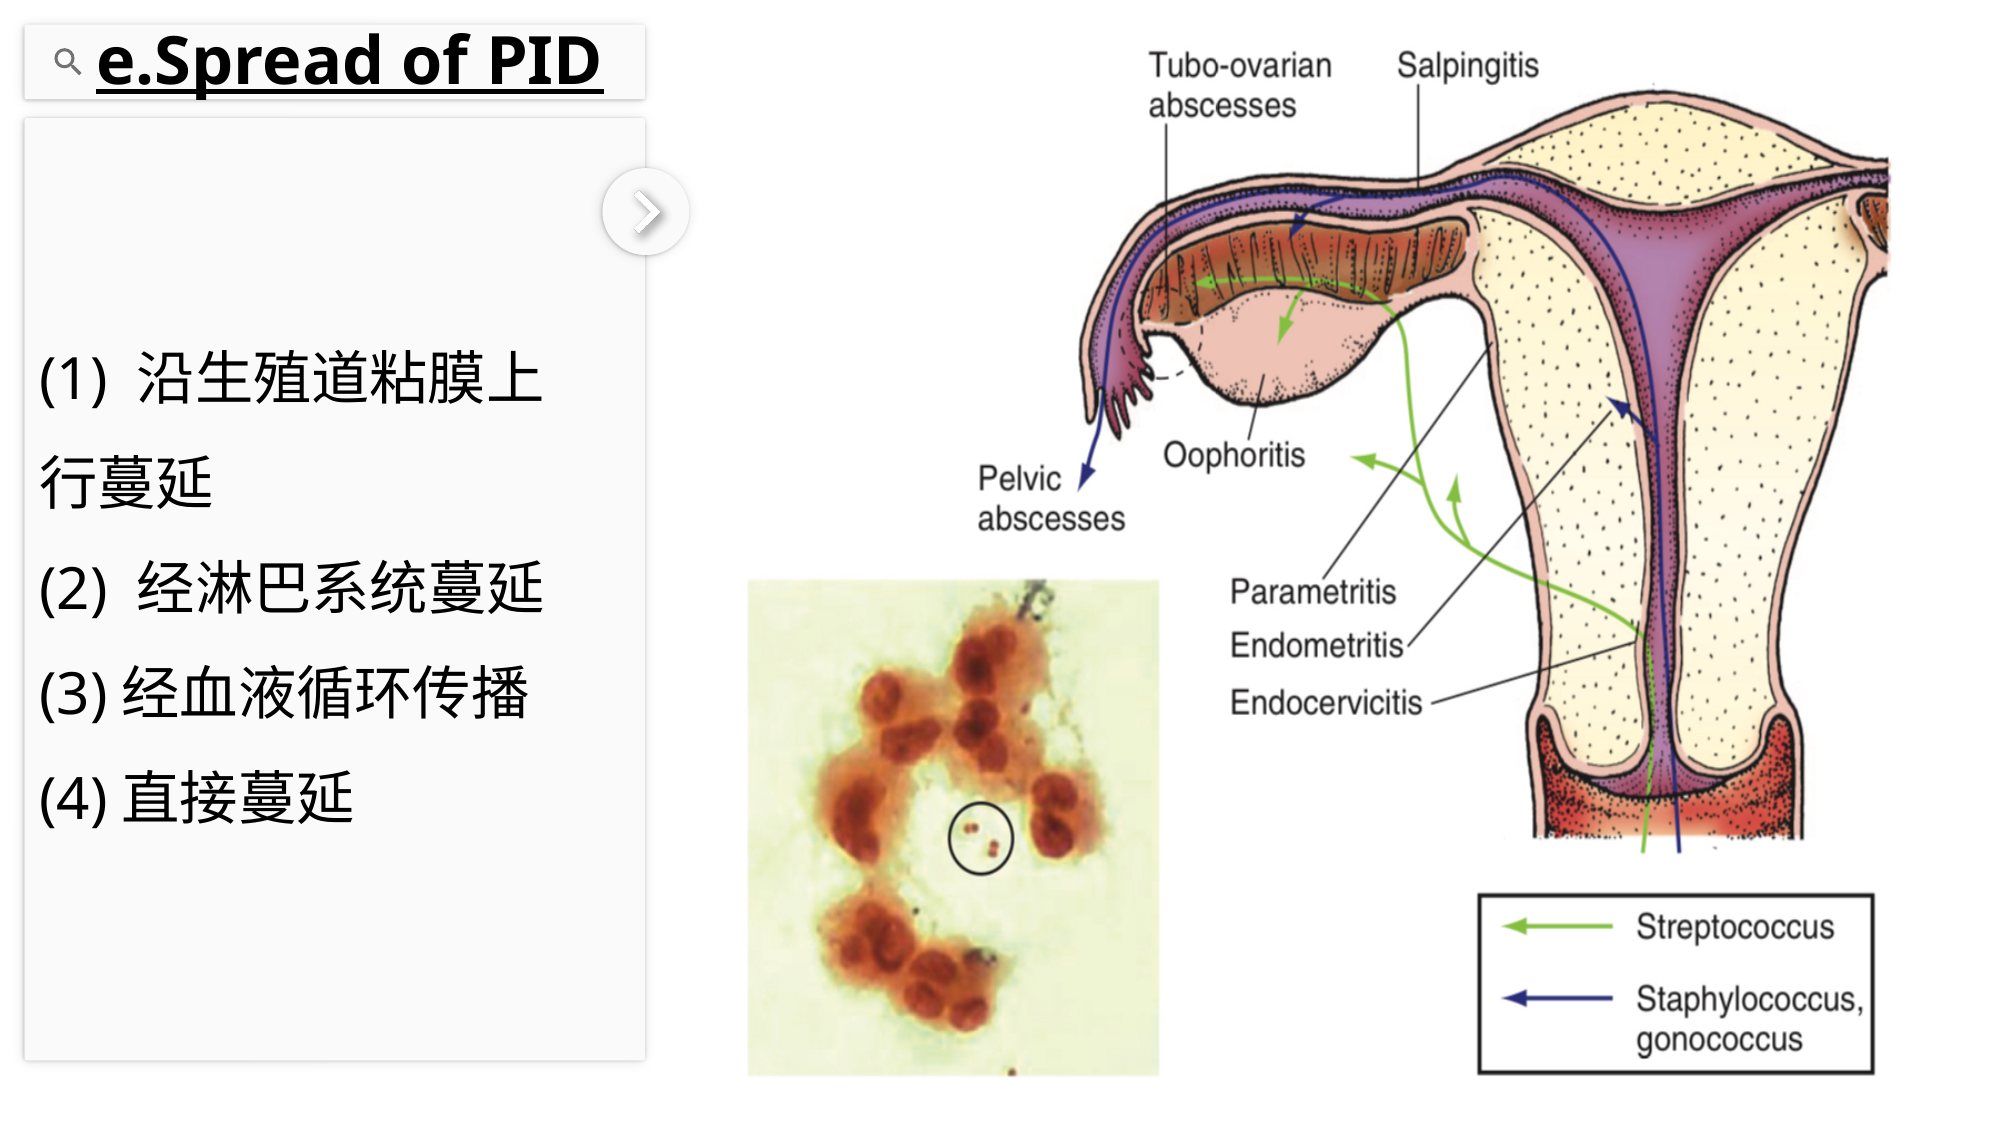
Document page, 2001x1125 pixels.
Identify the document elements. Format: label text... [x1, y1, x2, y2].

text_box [24, 24, 645, 100]
text_box e.Spread of PID [81, 10, 834, 168]
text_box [24, 118, 645, 1061]
picture [602, 24, 1991, 1086]
